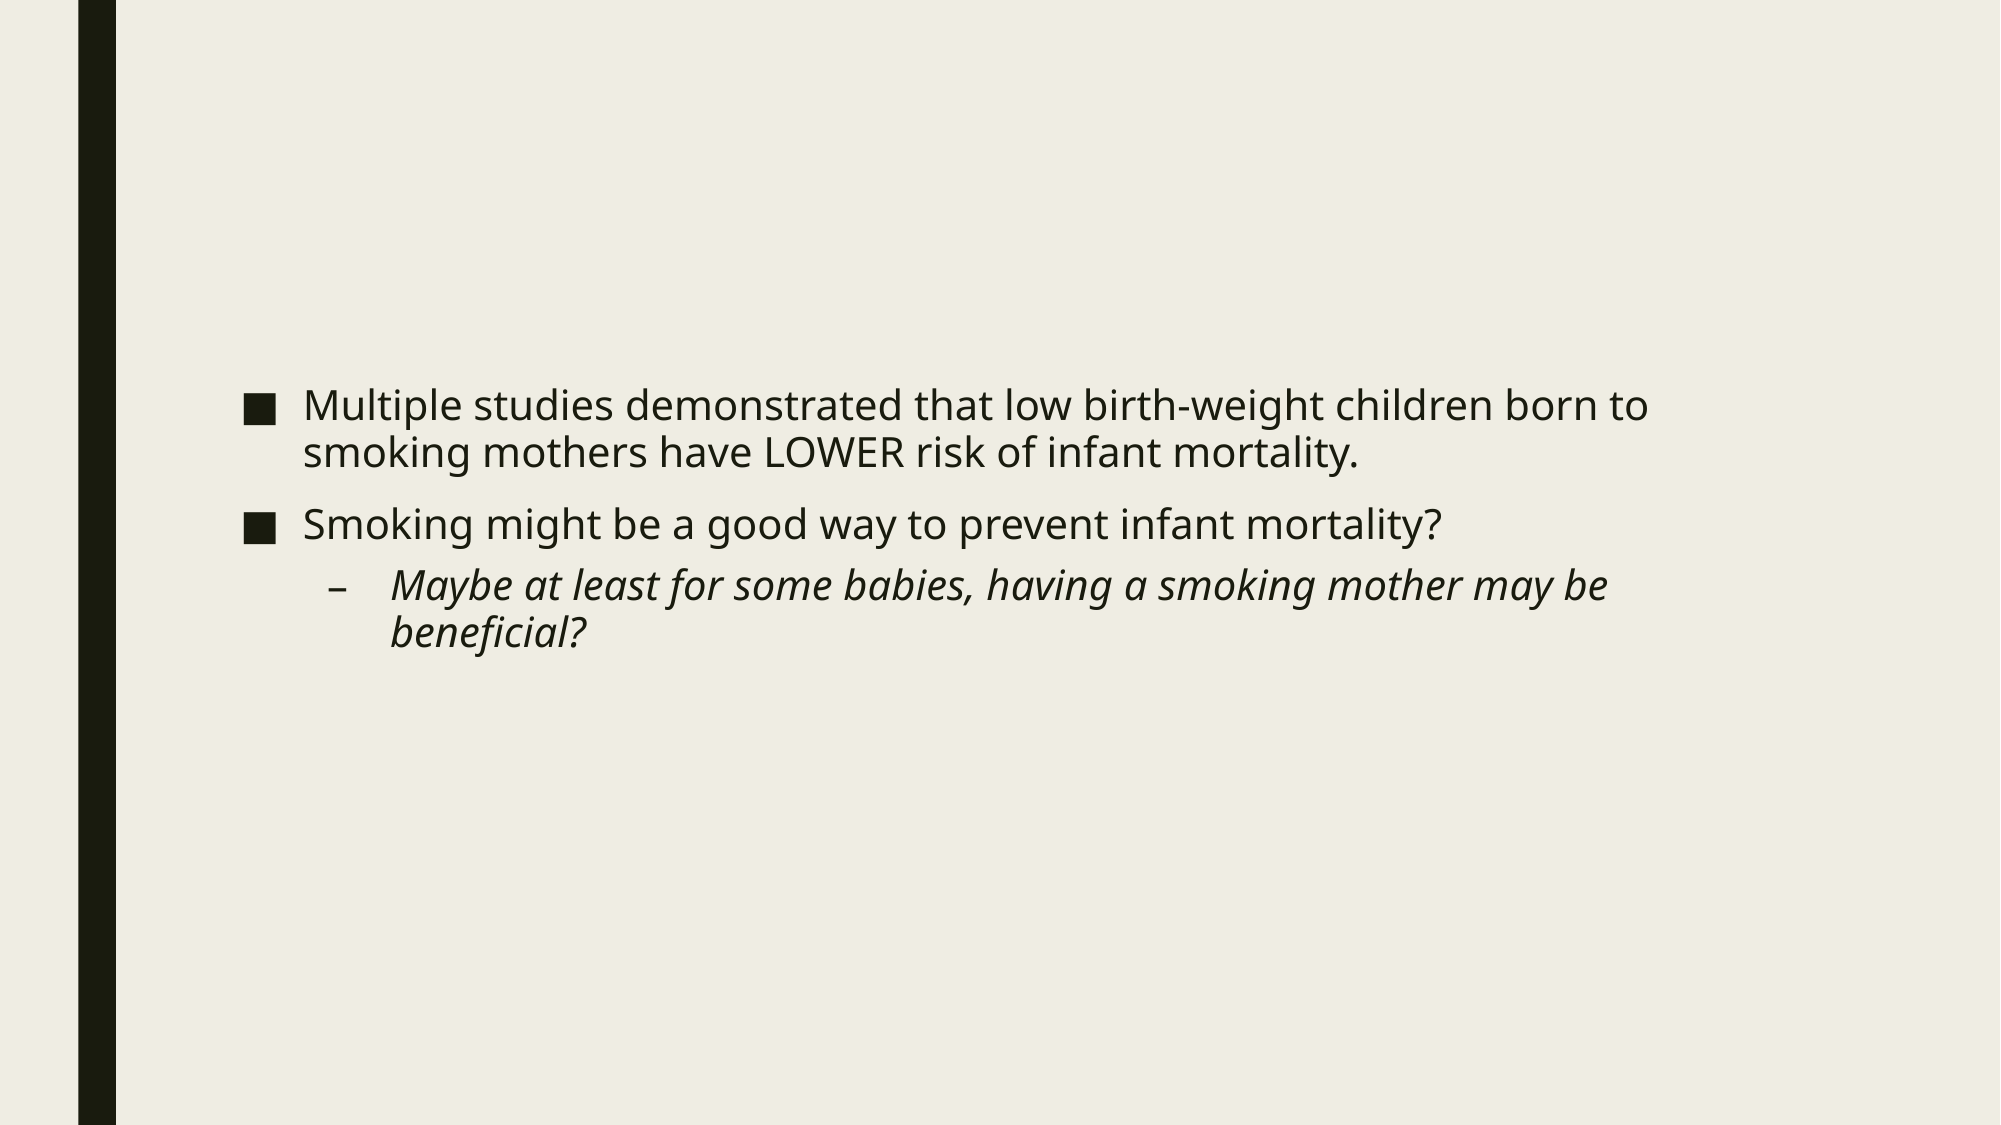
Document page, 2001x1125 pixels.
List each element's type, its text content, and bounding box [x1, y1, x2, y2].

list Multiple studies demonstrated that low birth-weight children born to smoking mothers have LOWER risk of infant mortality. Smoking might be a good way to prevent infant mortality? Maybe at least for some babies, having a smoking mother may be beneficial? [225, 375, 1800, 963]
